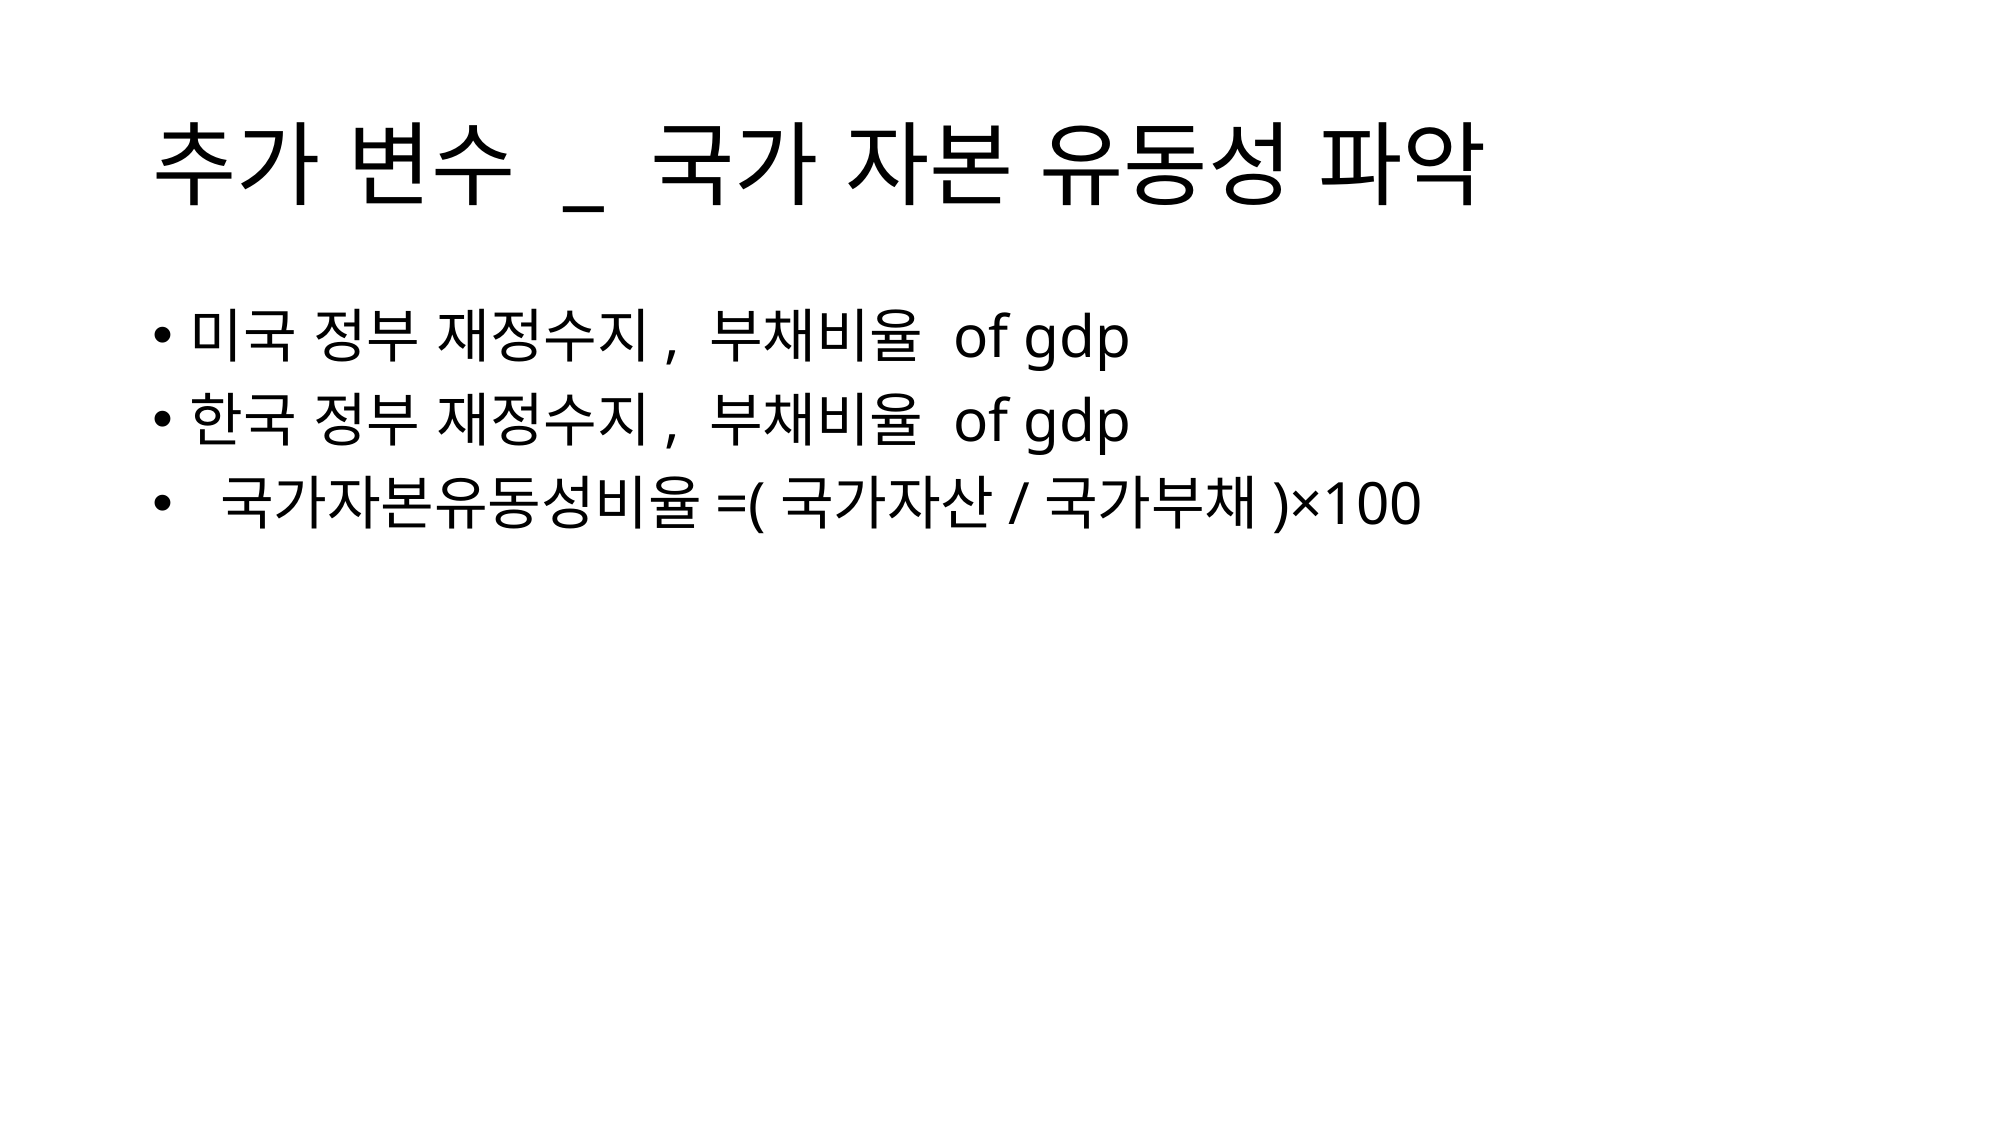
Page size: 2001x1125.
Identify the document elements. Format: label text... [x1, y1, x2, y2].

list 미국 정부 재정수지, 부채비율 of gdp 한국 정부 재정수지, 부채비율 of gdp 국가자본유동성비율=(국가자산/국가부채)×100 [137, 299, 1863, 1014]
title 추가 변수 _ 국가 자본 유동성 파악 [137, 59, 1863, 278]
